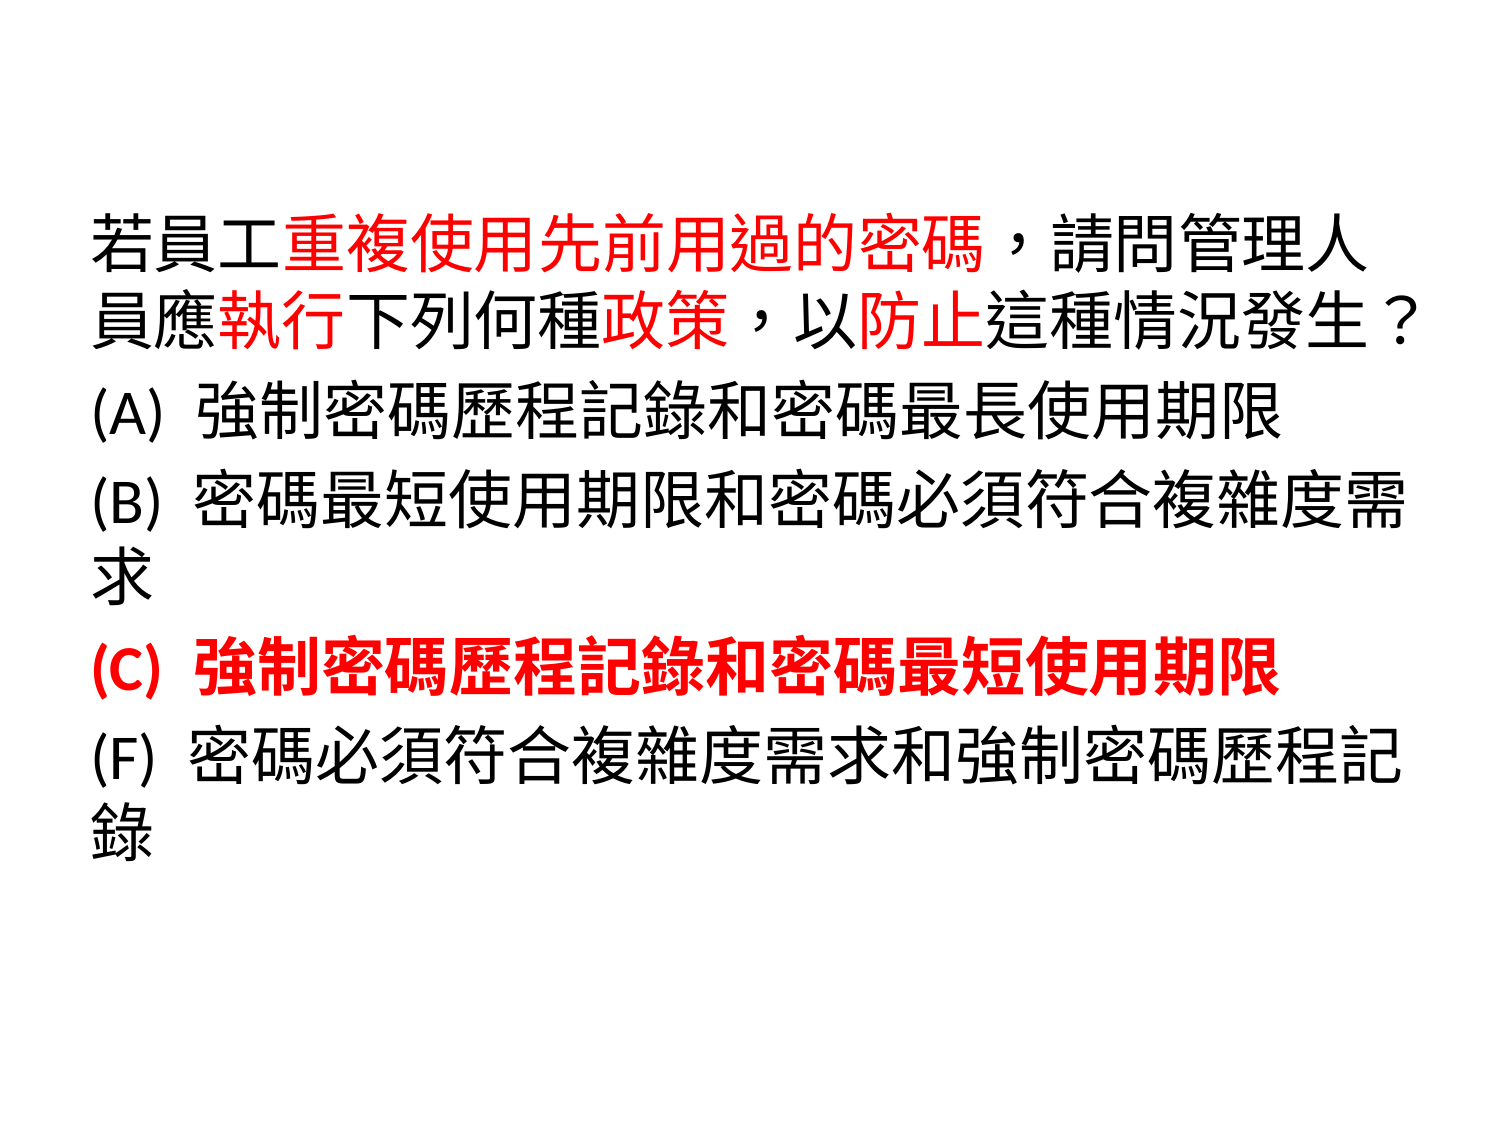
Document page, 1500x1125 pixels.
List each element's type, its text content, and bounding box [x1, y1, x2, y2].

list 若員工重複使用先前用過的密碼，請問管理人員應執行下列何種政策，以防止這種情況發生？ (A) 強制密碼歷程記錄和密碼最長使用期限 (B) 密碼最短使用期限和密碼必須符合複雜度需求 (C) 強制密碼歷程記錄和密碼最短使用期限 (F) 密碼必須符合複雜度需求和強制密碼歷程記錄 [75, 196, 1425, 939]
